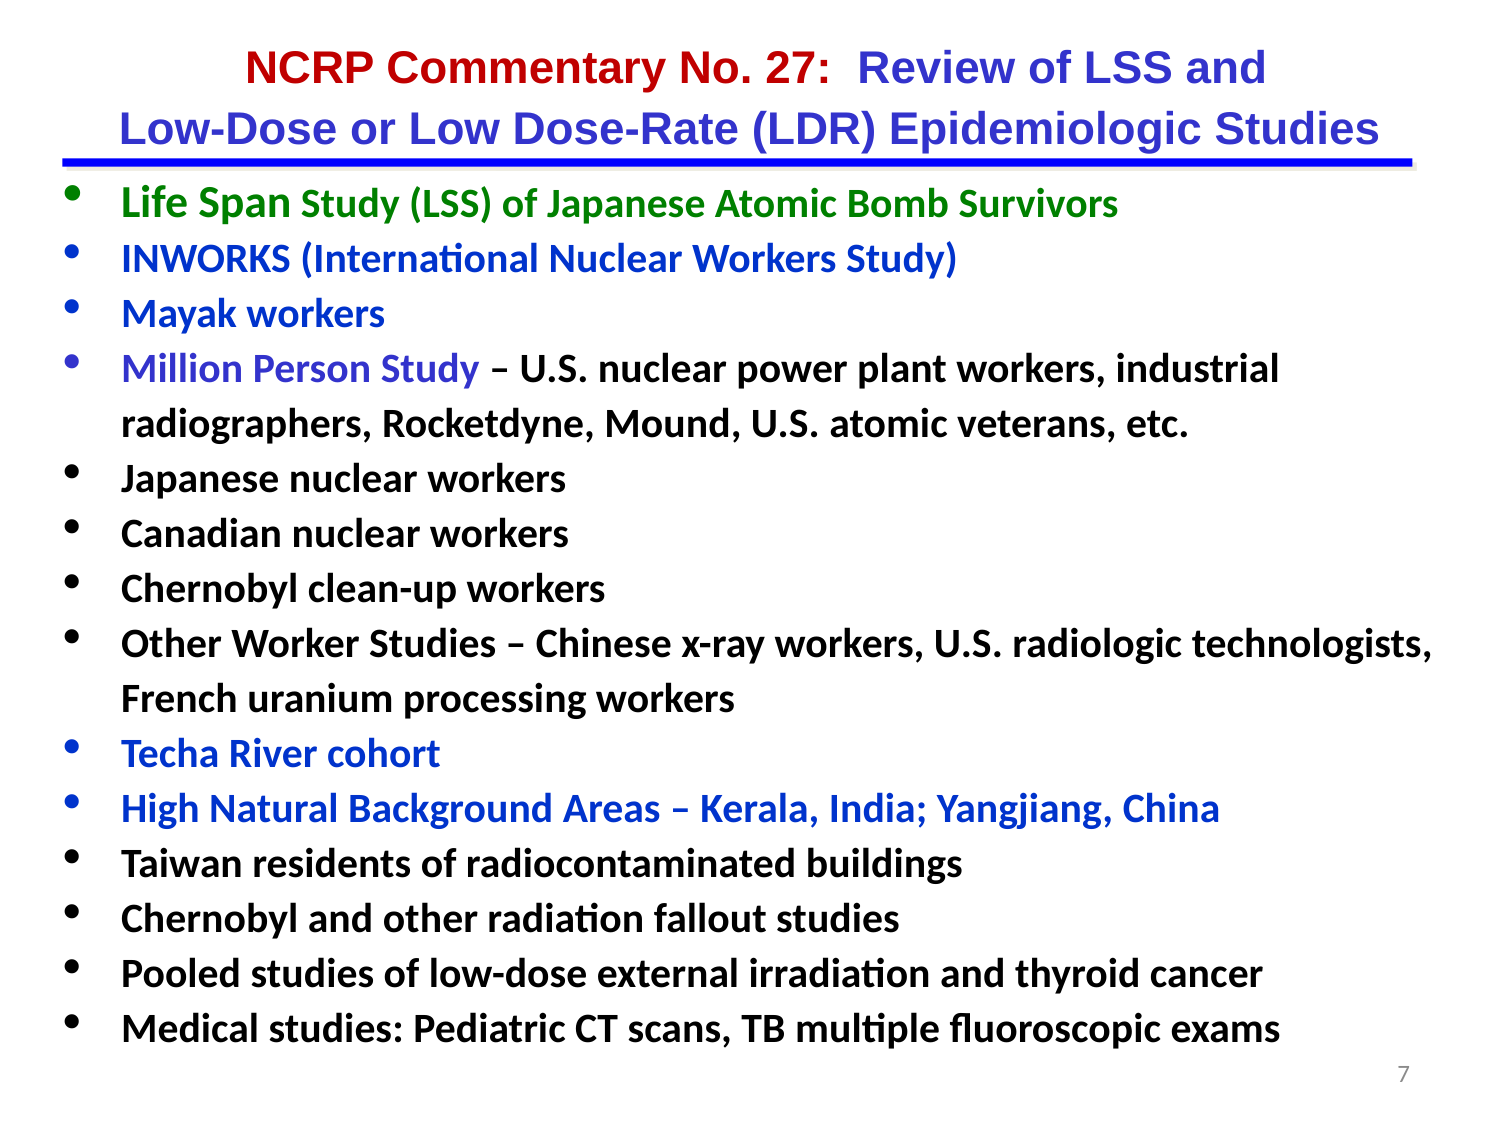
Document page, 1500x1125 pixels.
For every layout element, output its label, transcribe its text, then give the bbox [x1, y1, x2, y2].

text_box NCRP Commentary No. 27: Review of LSS and Low-Dose or Low Dose-Rate (LDR) Epidemiologic Studies Life Span Study (LSS) of Japanese Atomic Bomb Survivors INWORKS (International Nuclear Workers Study) Mayak workers Million Person Study – U.S. nuclear power plant workers, industrial radiographers, Rocketdyne, Mound, U.S. atomic veterans, etc. Japanese nuclear workers Canadian nuclear workers Chernobyl clean-up workers Other Worker Studies – Chinese x-ray workers, U.S. radiologic technologists, French uranium processing workers Techa River cohort High Natural Background Areas – Kerala, India; Yangjiang, China Taiwan residents of radiocontaminated buildings Chernobyl and other radiation fallout studies Pooled studies of low-dose external irradiation and thyroid cancer Medical studies: Pediatric CT scans, TB multiple fluoroscopic exams [49, 24, 1463, 1059]
slide_number 7 [1074, 1042, 1425, 1103]
